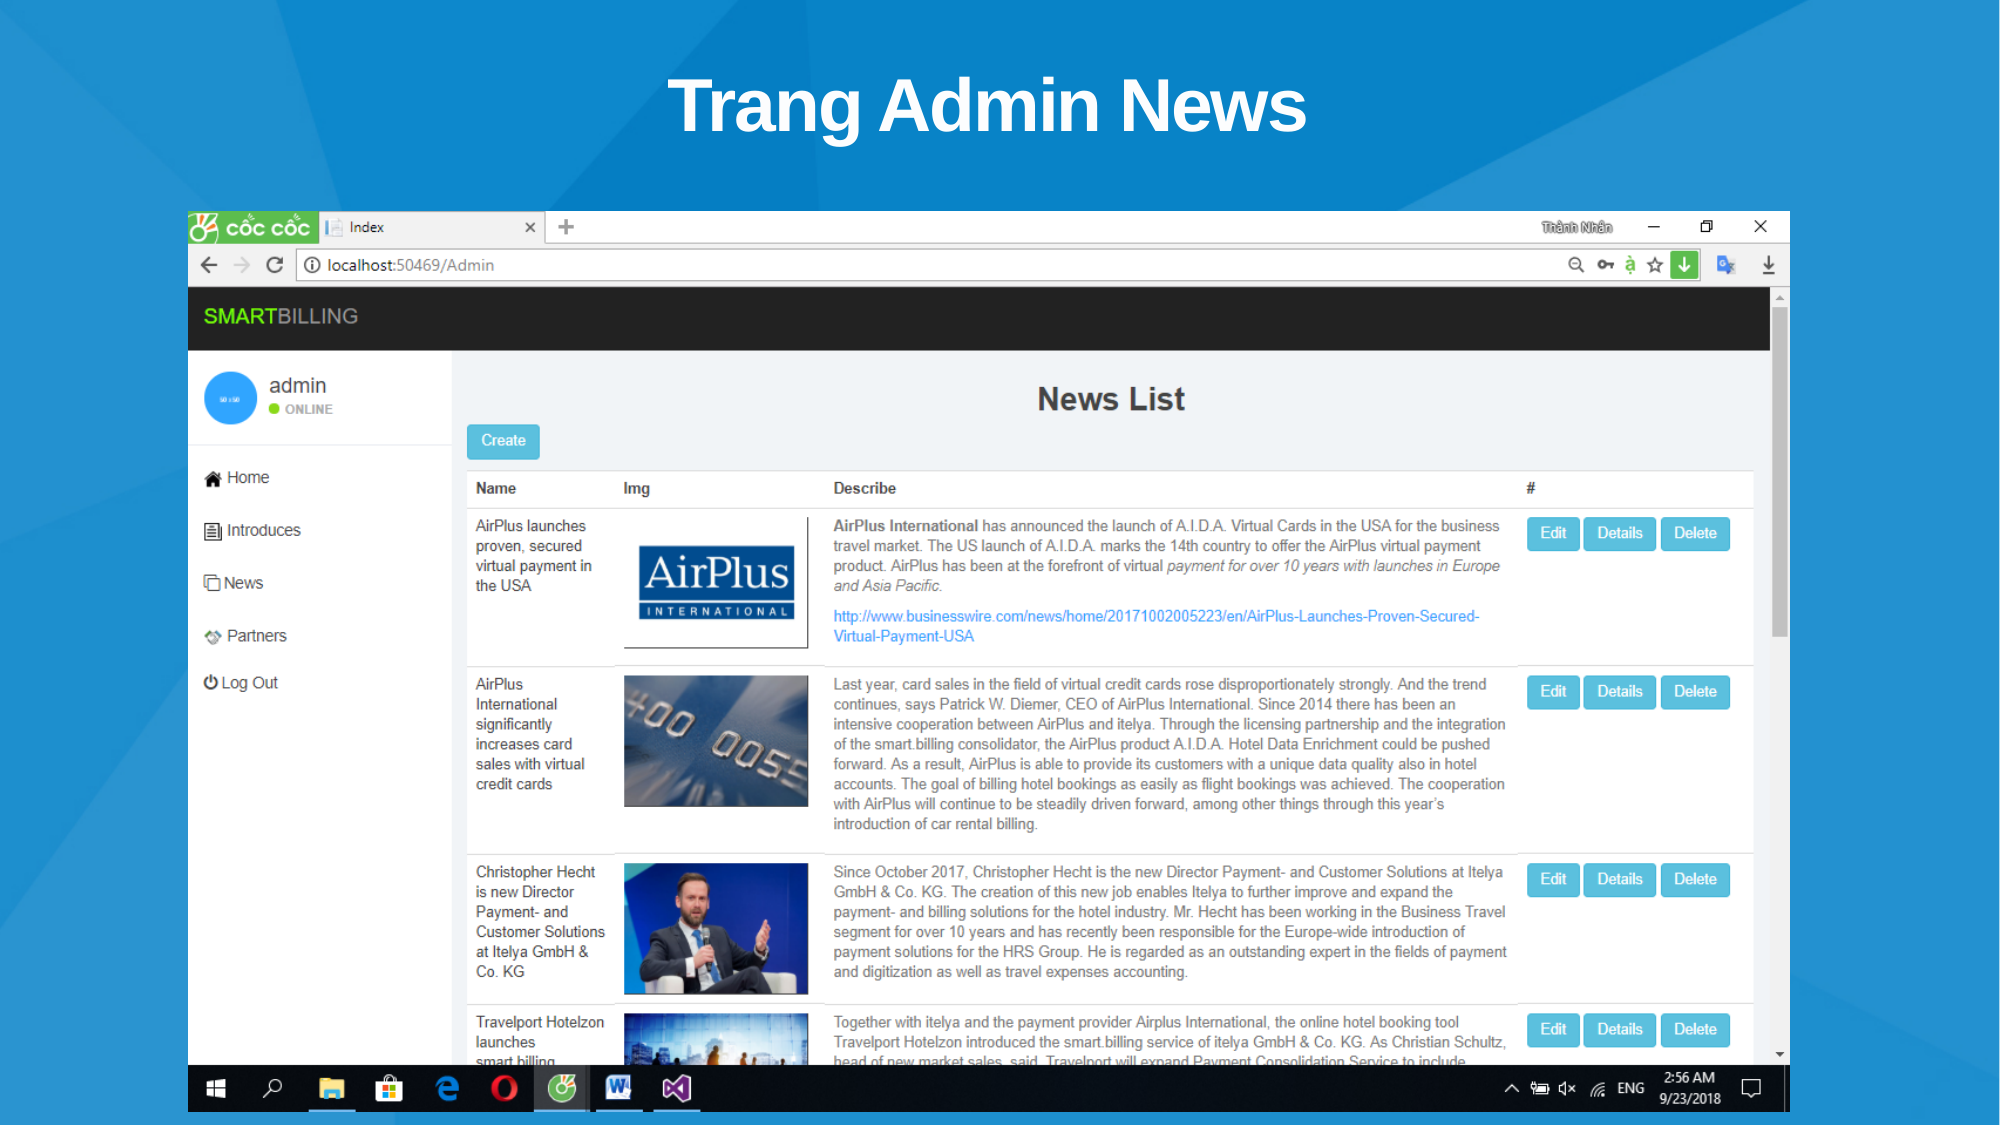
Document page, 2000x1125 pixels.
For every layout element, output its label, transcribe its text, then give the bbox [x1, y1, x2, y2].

picture [0, 0, 2000, 1125]
text_box Trang Admin News [72, 33, 1905, 180]
